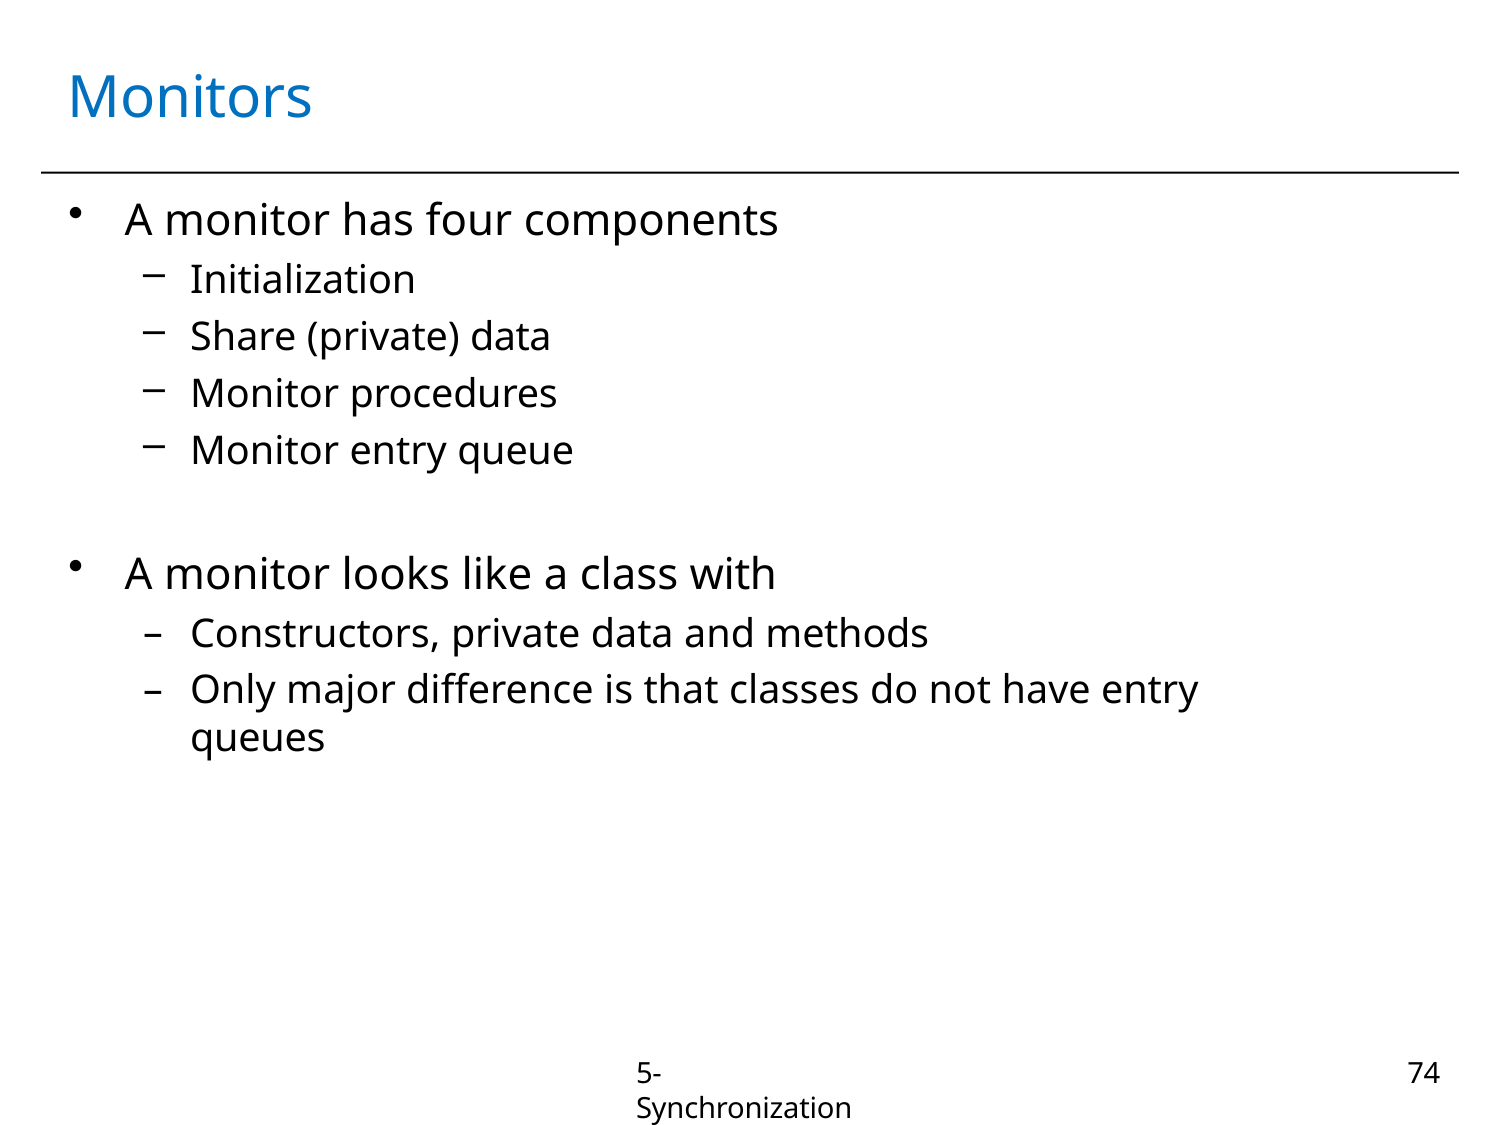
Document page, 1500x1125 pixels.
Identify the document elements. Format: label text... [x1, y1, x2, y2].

footer 5-Synchronization [633, 1029, 867, 1125]
title Monitors [65, 57, 1392, 248]
text_box A monitor has four components Initialization Share (private) data Monitor procedures Monitor entry queue A monitor looks like a class with Constructors, private data and methods Only major difference is that classes do not have entry queues [66, 178, 1289, 760]
slide_number 74 [1401, 1052, 1448, 1125]
